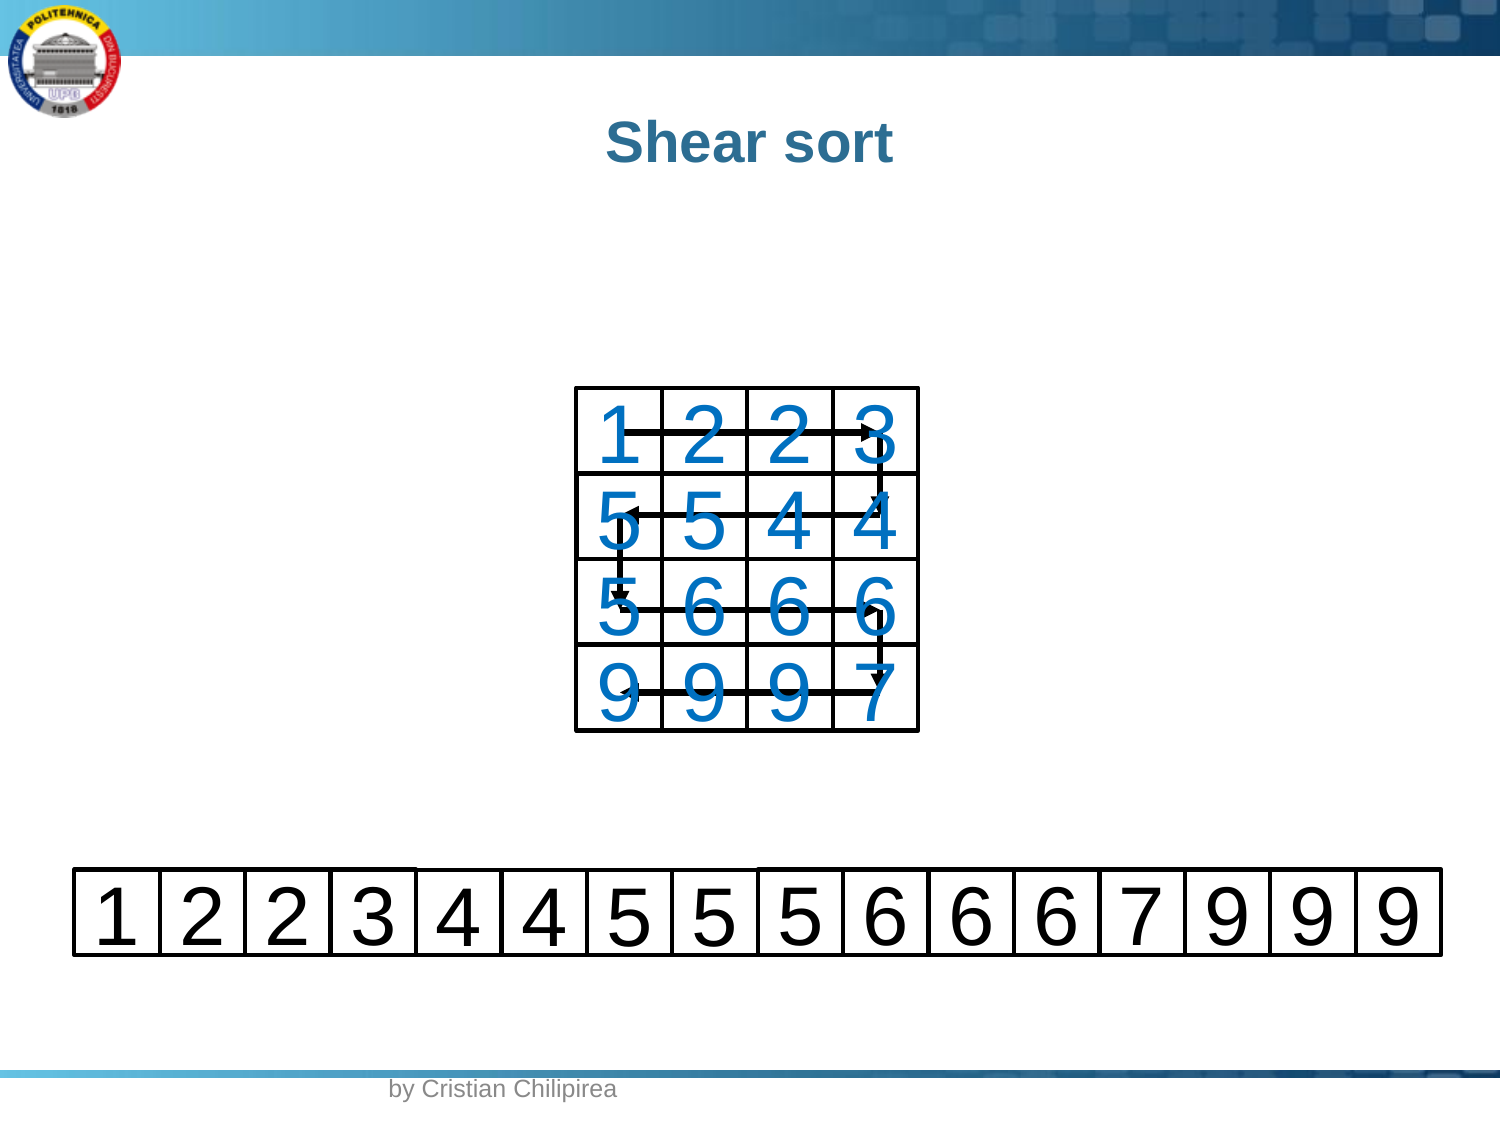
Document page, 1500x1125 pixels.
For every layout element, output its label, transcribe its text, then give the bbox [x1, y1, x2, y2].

text_box 5 [660, 522, 745, 557]
text_box 5 [574, 557, 660, 643]
text_box 4 [414, 868, 499, 957]
text_box 2 [158, 867, 243, 957]
text_box 3 [328, 867, 418, 957]
text_box 9 [660, 700, 745, 733]
text_box 7 [831, 643, 920, 733]
footer by Cristian Chilipirea [373, 1074, 1127, 1111]
text_box 2 [660, 440, 745, 472]
text_box 9 [660, 643, 745, 692]
text_box 5 [574, 472, 660, 557]
text_box 4 [831, 472, 920, 557]
text_box 2 [660, 386, 745, 432]
text_box 5 [756, 867, 841, 957]
text_box 9 [574, 643, 660, 733]
text_box 6 [841, 867, 926, 957]
text_box 4 [745, 472, 831, 514]
text_box 9 [1183, 867, 1268, 957]
text_box 5 [670, 868, 760, 957]
title Shear sort [51, 102, 1449, 178]
picture [0, 1070, 1500, 1078]
text_box 9 [1268, 867, 1354, 957]
text_box 1 [72, 867, 158, 957]
text_box 9 [745, 643, 831, 692]
picture [0, 0, 1500, 118]
text_box 2 [745, 440, 831, 472]
text_box 9 [745, 700, 831, 733]
text_box 5 [585, 868, 670, 957]
text_box 7 [1097, 867, 1183, 957]
text_box 2 [745, 386, 831, 432]
text_box 6 [1012, 867, 1097, 957]
text_box 6 [926, 867, 1012, 957]
text_box 3 [831, 386, 920, 472]
text_box 5 [660, 472, 745, 514]
text_box 6 [660, 618, 745, 643]
text_box 6 [745, 557, 831, 609]
text_box 4 [499, 868, 585, 957]
text_box 1 [574, 386, 660, 472]
text_box 4 [745, 522, 831, 557]
text_box 6 [745, 618, 831, 643]
text_box 6 [660, 557, 745, 609]
text_box 6 [831, 557, 920, 643]
text_box 2 [243, 867, 328, 957]
text_box 9 [1354, 867, 1443, 957]
